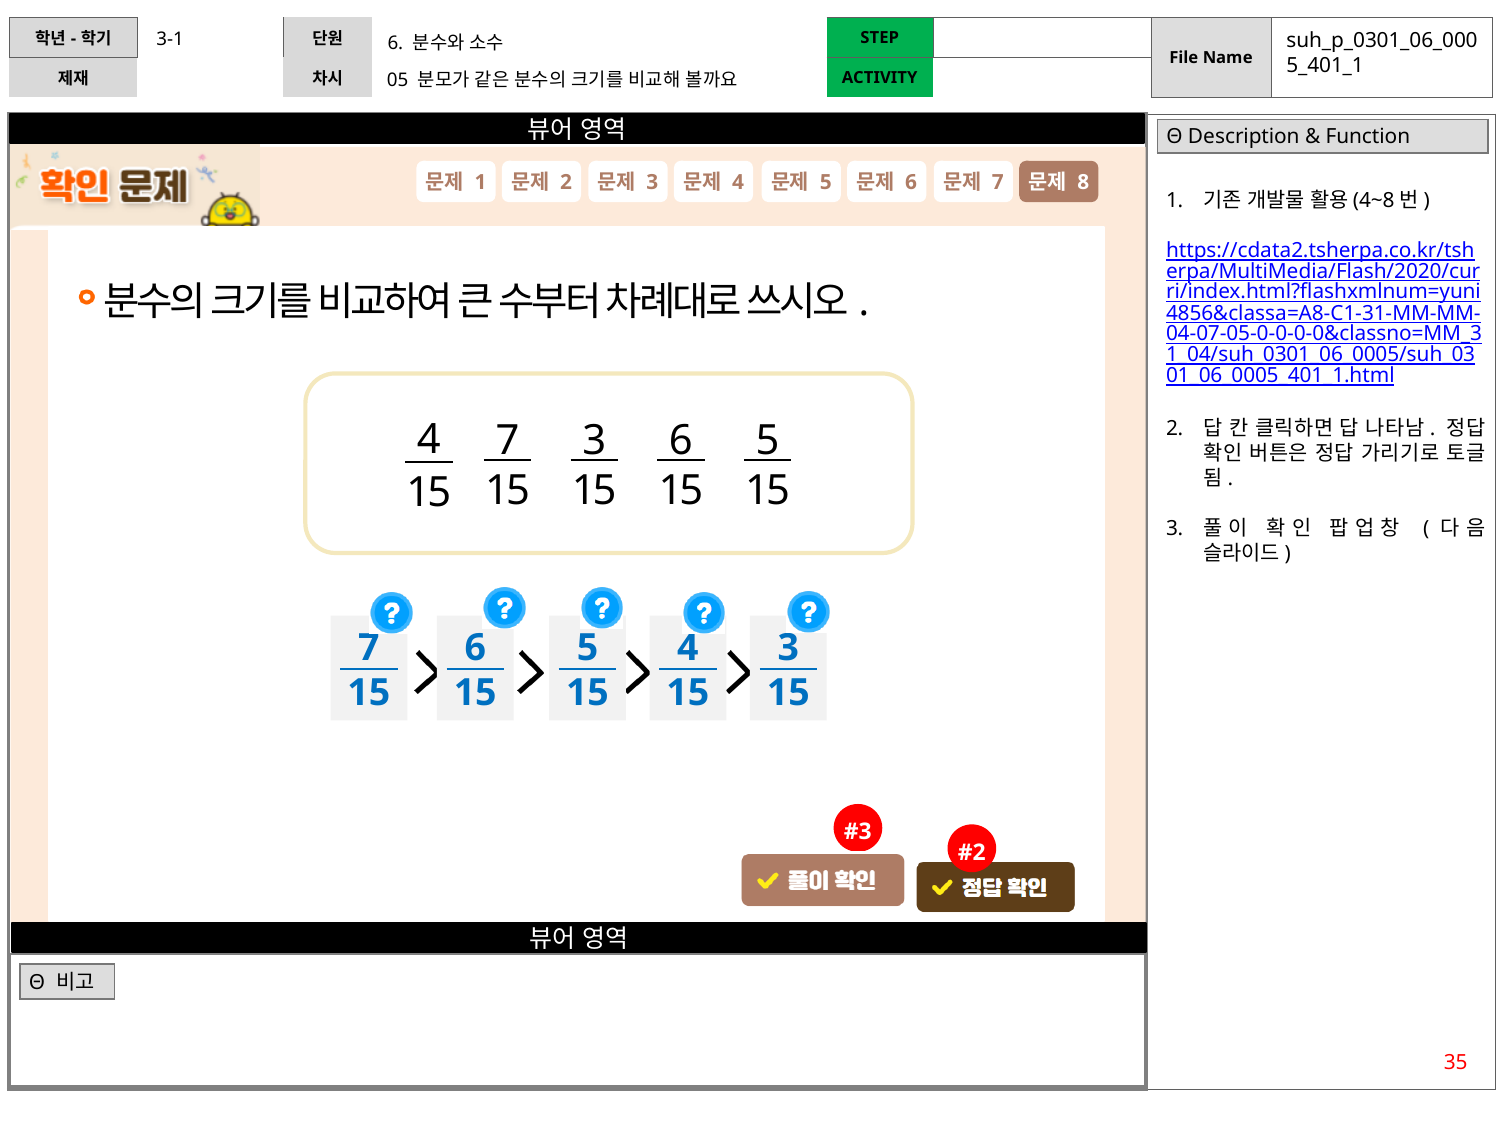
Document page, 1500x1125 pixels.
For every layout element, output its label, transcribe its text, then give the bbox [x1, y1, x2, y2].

text_box 문제 7 [931, 158, 1016, 205]
text_box 문제 2 [499, 158, 584, 205]
text_box 분수의 크기를 비교하여 큰 수부터 차례대로 쓰시오. [88, 268, 1117, 331]
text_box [649, 615, 727, 722]
text_box 문제 8 [1017, 158, 1101, 205]
table_header 3 [571, 410, 618, 459]
picture [517, 650, 544, 694]
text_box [330, 615, 408, 722]
picture [915, 858, 1078, 913]
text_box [436, 615, 514, 722]
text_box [749, 615, 827, 722]
text_box 05 분모가 같은 분수의 크기를 비교해 볼까요 [372, 60, 821, 96]
text_box 기존 개발물 활용(4~8번) https://cdata2.tsherpa.co.kr/tsherpa/MultiMedia/Flash/2020/curri/index.html?flashxmlnum=yuni4856&classa=A8-C1-31-MM-MM-04-07-05-0-0-0-0&classno=MM_31_04/suh_0301_06_0005/suh_0301_06_0005_401_1.html 답 칸 클릭하면 답 나타남. 정답 확인 버튼은 정답 가리기로 토글 됨. 풀이 확인 팝업창 (다음 슬라이드) [1151, 179, 1500, 447]
text_box [303, 371, 915, 556]
text_box suh_p_0301_06_0005_401_1 [1271, 18, 1500, 84]
table_cell 15 [744, 461, 791, 517]
picture [414, 650, 436, 694]
picture [786, 590, 830, 633]
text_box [548, 615, 627, 722]
table_header 6 [657, 410, 705, 459]
picture [727, 650, 749, 694]
picture [482, 585, 526, 629]
text_box 문제 3 [586, 158, 670, 205]
text_box 문제 6 [845, 158, 929, 205]
text_box 문제 5 [759, 158, 843, 205]
picture [10, 144, 260, 230]
text_box #2 [945, 822, 999, 857]
table_cell 15 [657, 461, 705, 517]
table_header 5 [744, 410, 791, 459]
table_cell 15 [405, 463, 453, 515]
picture [76, 285, 96, 307]
picture [579, 585, 623, 629]
text_box 문제 1 [414, 158, 498, 205]
table_cell 15 [571, 461, 618, 517]
text_box #3 [831, 801, 885, 850]
picture [369, 591, 413, 634]
picture [738, 851, 905, 908]
picture [682, 591, 726, 634]
table_header 4 [405, 409, 453, 461]
text_box 6. 분수와 소수 [372, 23, 828, 48]
table_cell 15 [484, 461, 531, 517]
table_header 7 [484, 410, 531, 459]
text_box 3-1 [141, 18, 284, 55]
picture [627, 650, 649, 694]
text_box 문제 4 [671, 158, 756, 205]
table_header Θ Description & Function [1158, 120, 1487, 152]
